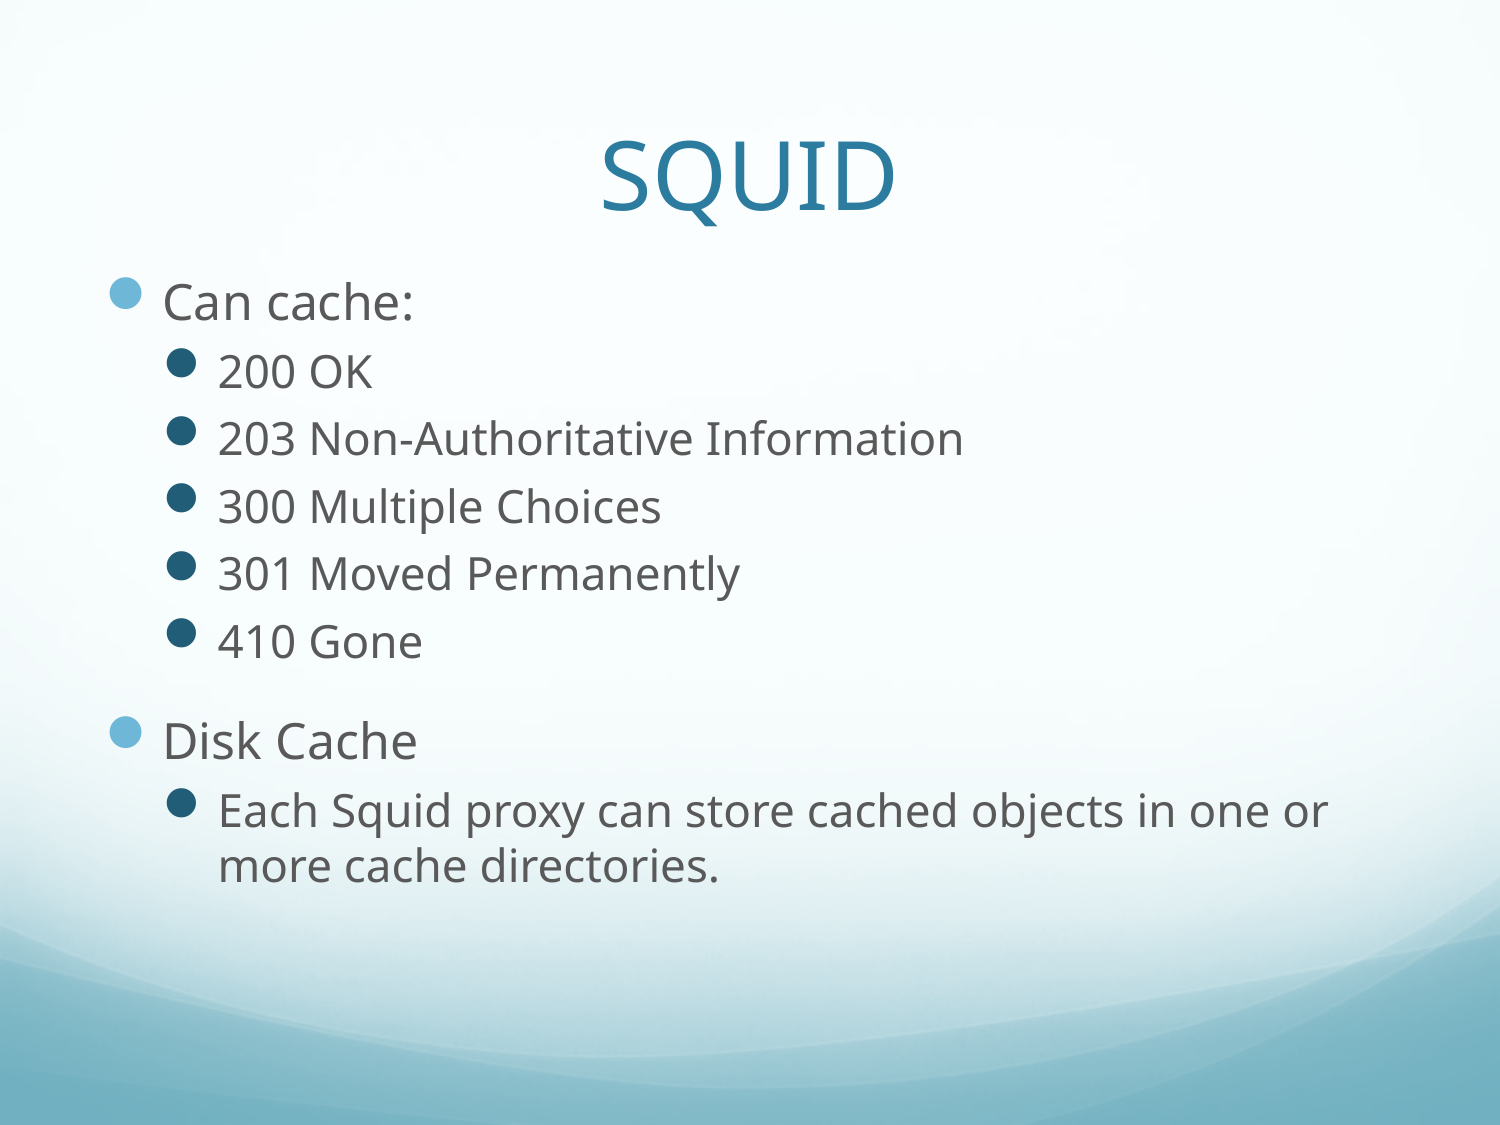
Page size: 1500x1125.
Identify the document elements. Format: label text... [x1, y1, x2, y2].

list Can cache: 200 OK 203 Non-Authoritative Information 300 Multiple Choices 301 Moved Permanently 410 Gone Disk Cache Each Squid proxy can store cached objects in one or more cache directories. [90, 262, 1410, 975]
title SQUID [90, 17, 1410, 237]
